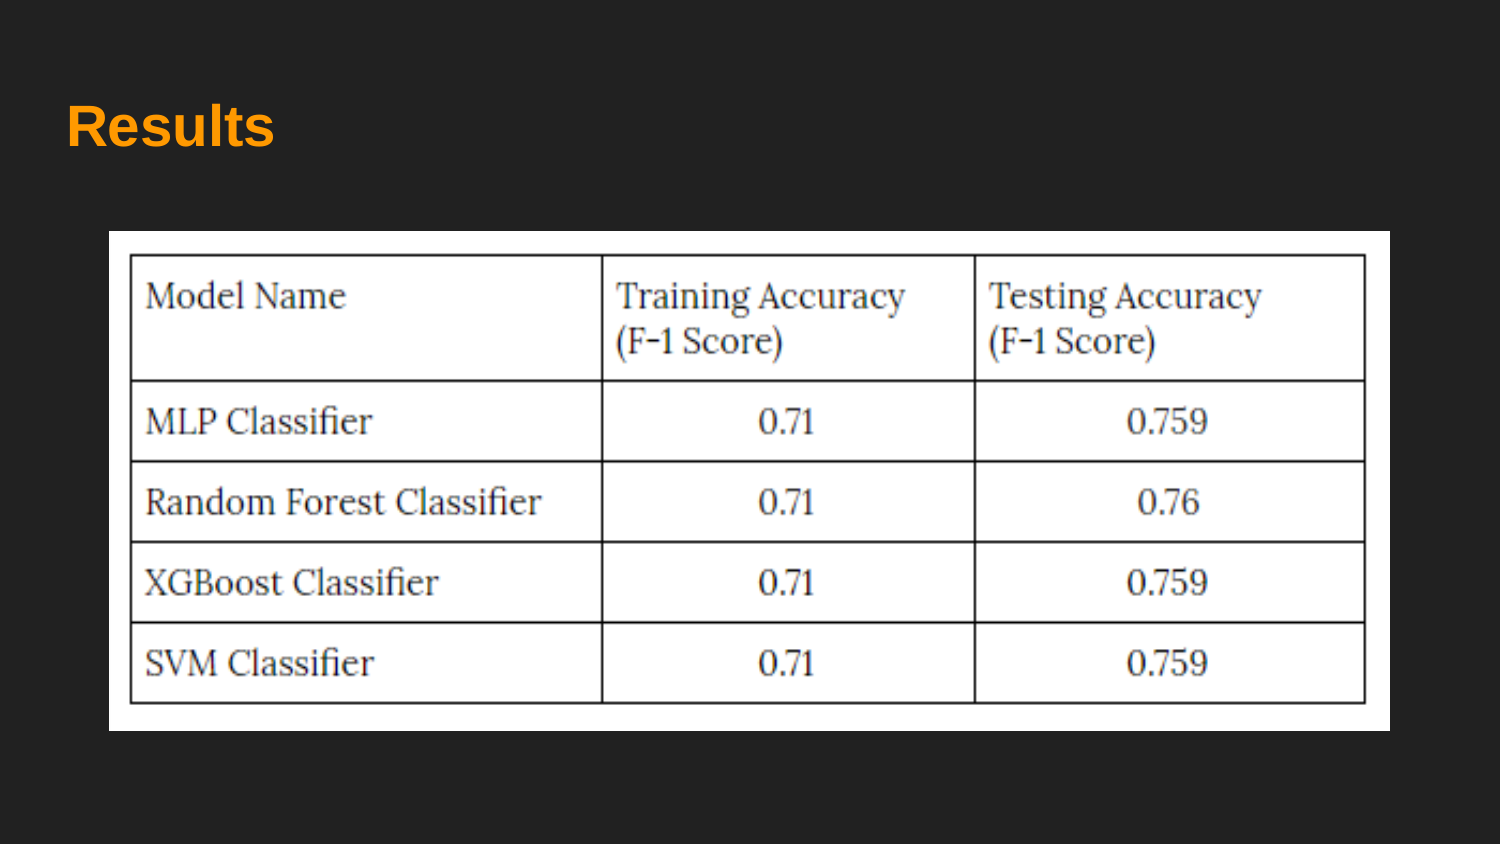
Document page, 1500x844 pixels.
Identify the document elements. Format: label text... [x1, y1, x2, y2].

title Results [51, 72, 1449, 167]
picture [109, 231, 1390, 731]
